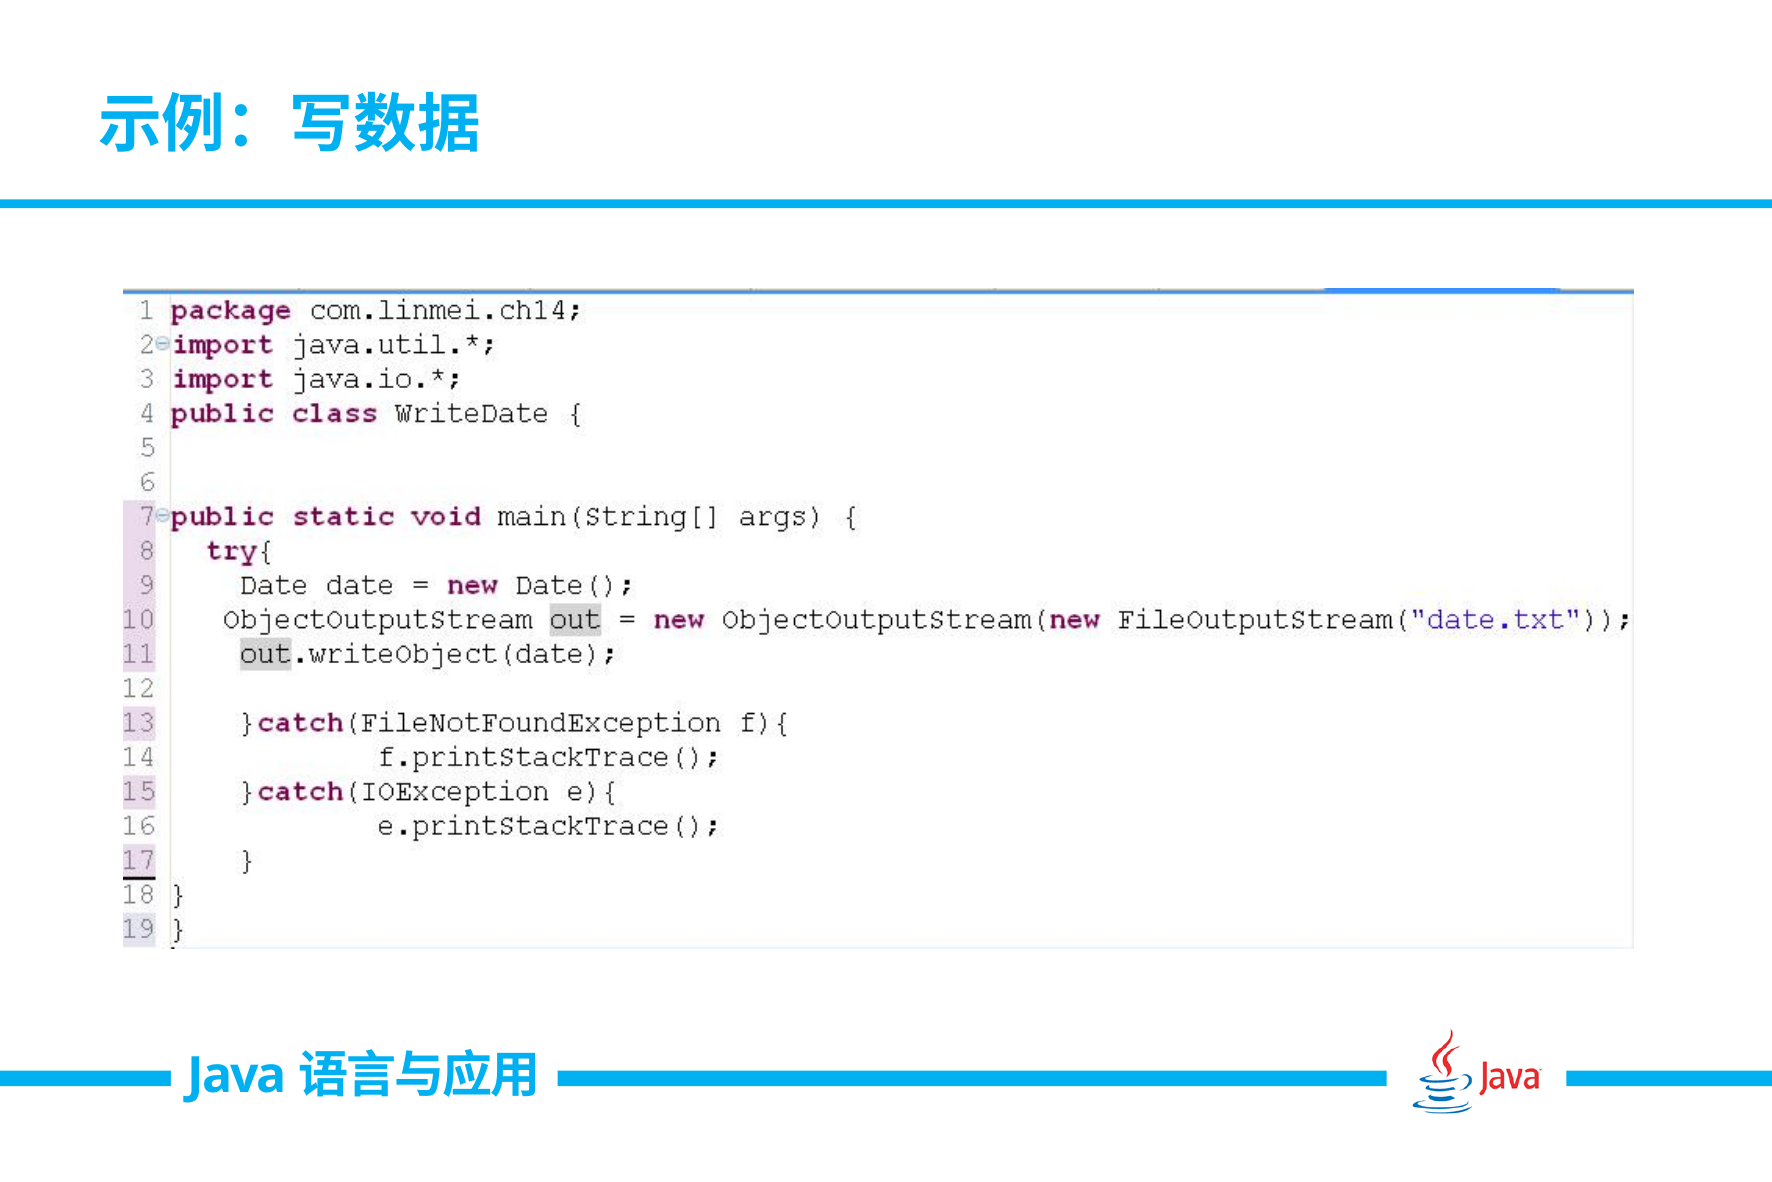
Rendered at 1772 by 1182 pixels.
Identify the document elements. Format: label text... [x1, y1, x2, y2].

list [123, 287, 1634, 950]
title 示例：写数据 [80, 73, 1677, 168]
picture [1386, 1019, 1567, 1094]
slide_number [1269, 1094, 1684, 1158]
